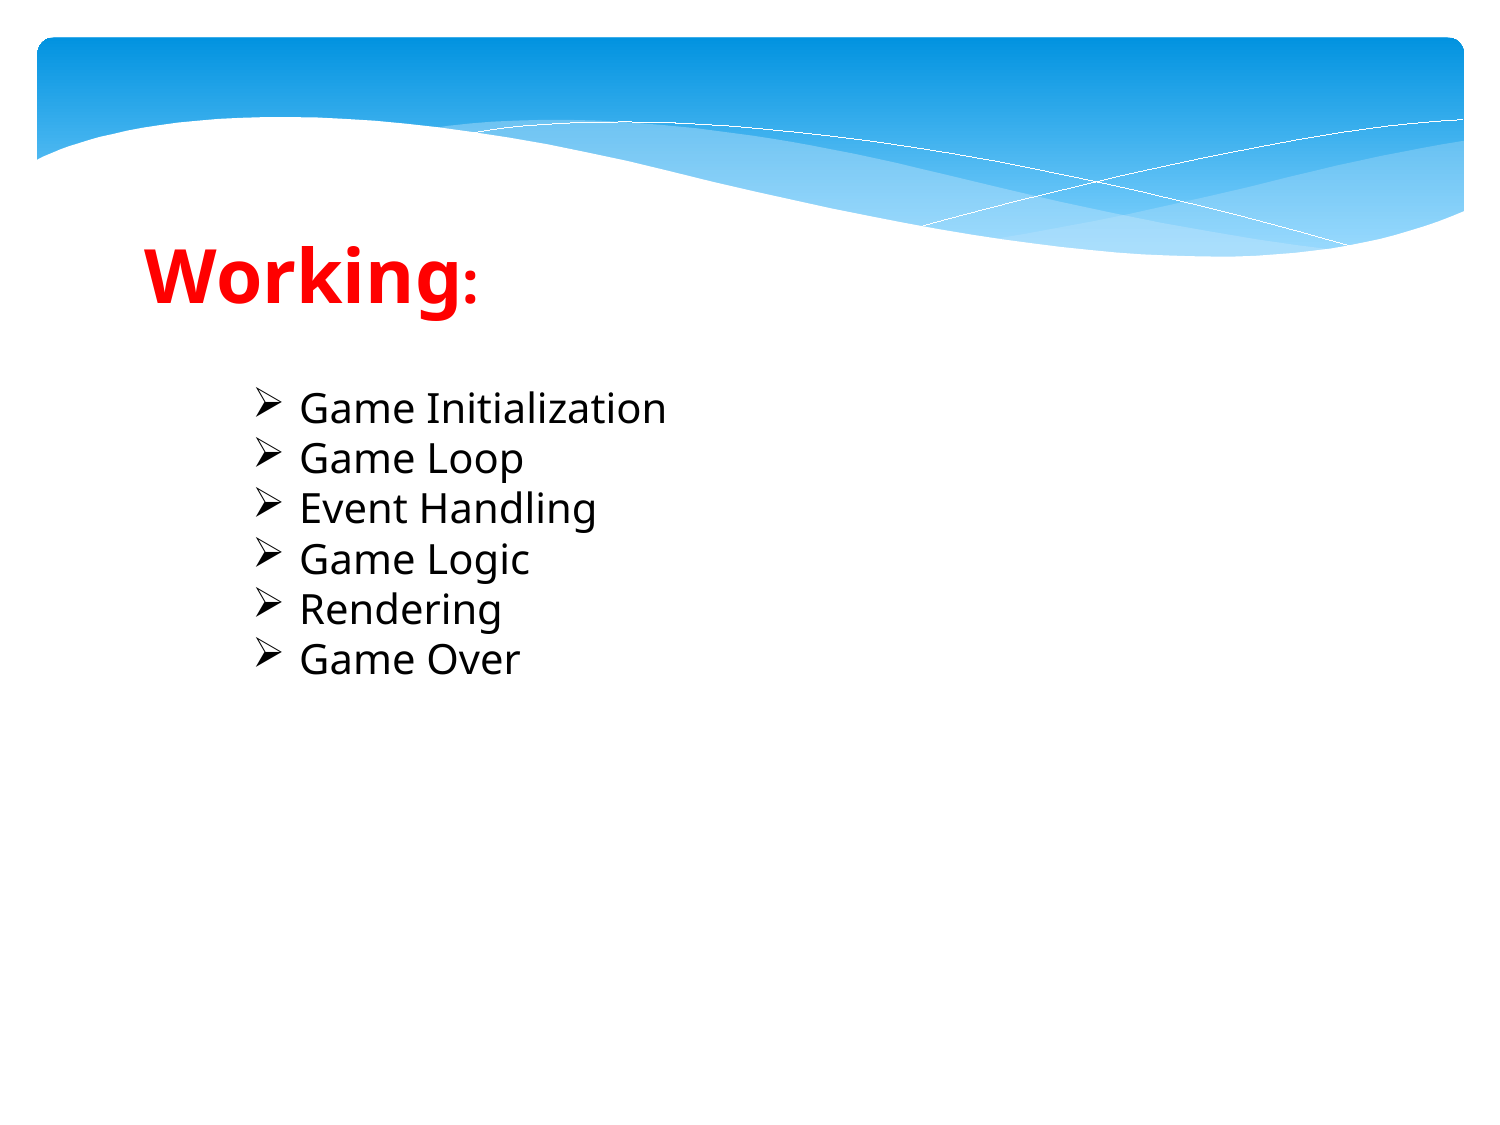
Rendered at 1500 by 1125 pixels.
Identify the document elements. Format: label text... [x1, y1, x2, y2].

text_box Working: [130, 221, 518, 326]
text_box Game Initialization Game Loop Event Handling Game Logic Rendering Game Over [237, 374, 1225, 690]
